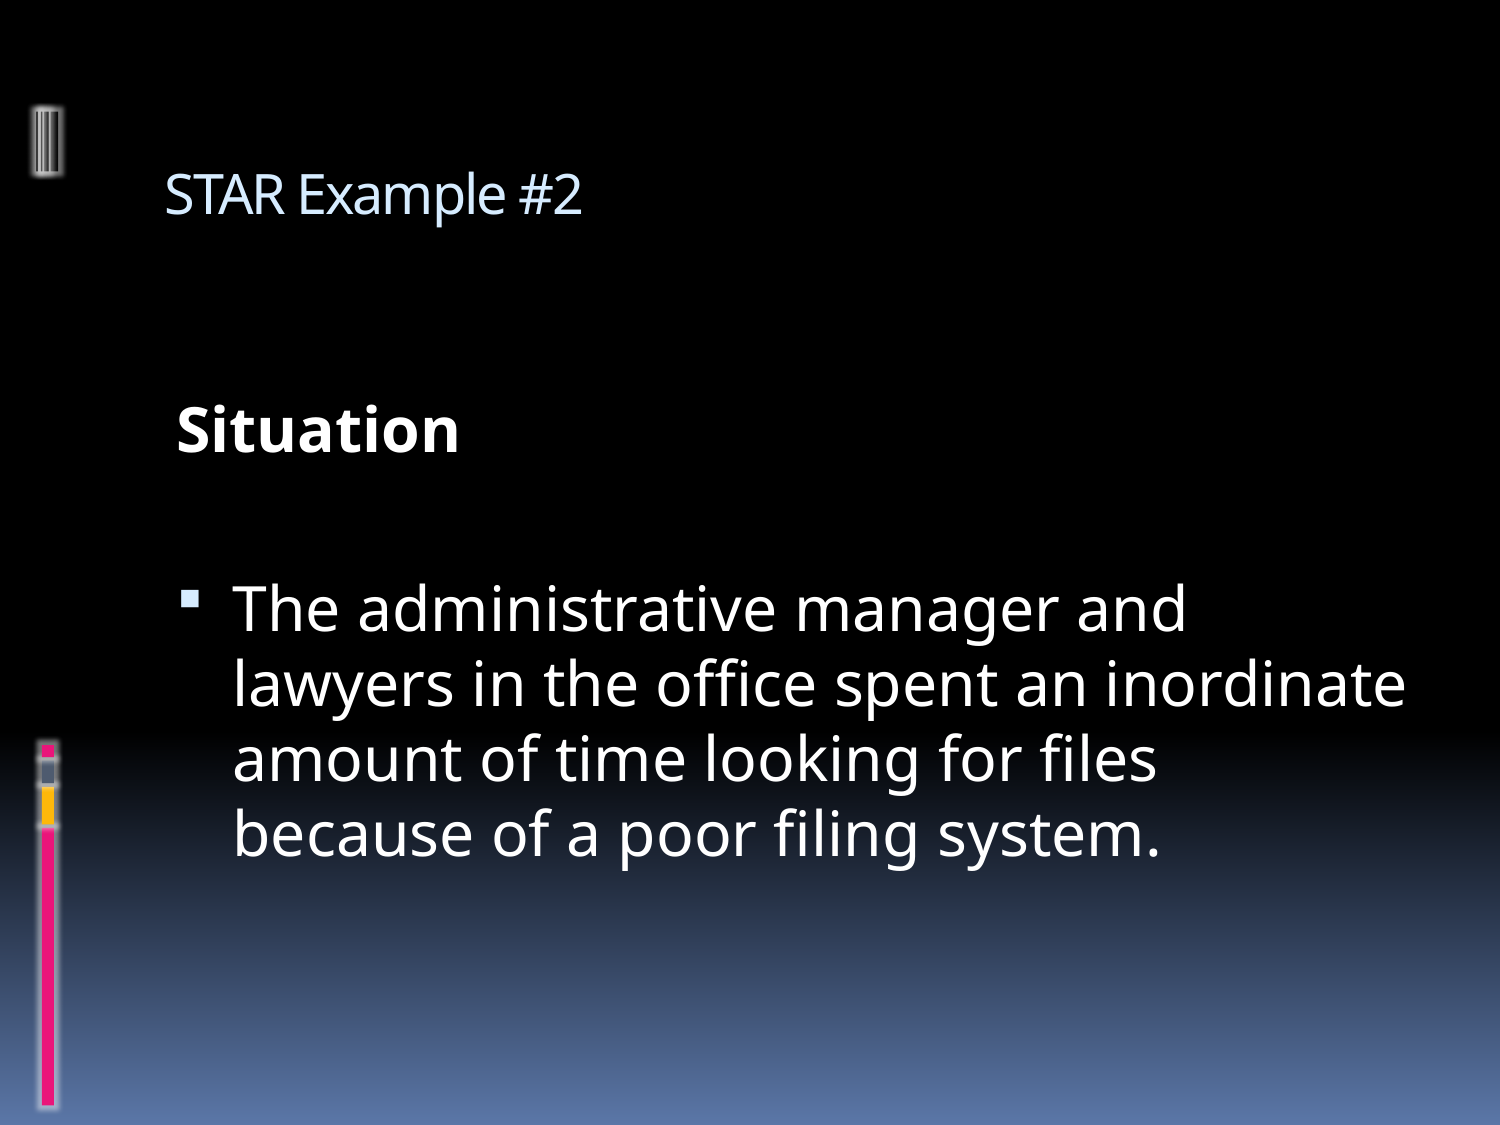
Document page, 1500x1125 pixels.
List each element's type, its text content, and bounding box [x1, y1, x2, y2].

title STAR Example #2 [150, 84, 1425, 235]
list Situation The administrative manager and lawyers in the office spent an inordinate amount of time looking for files because of a poor filing system. [149, 292, 1426, 1043]
